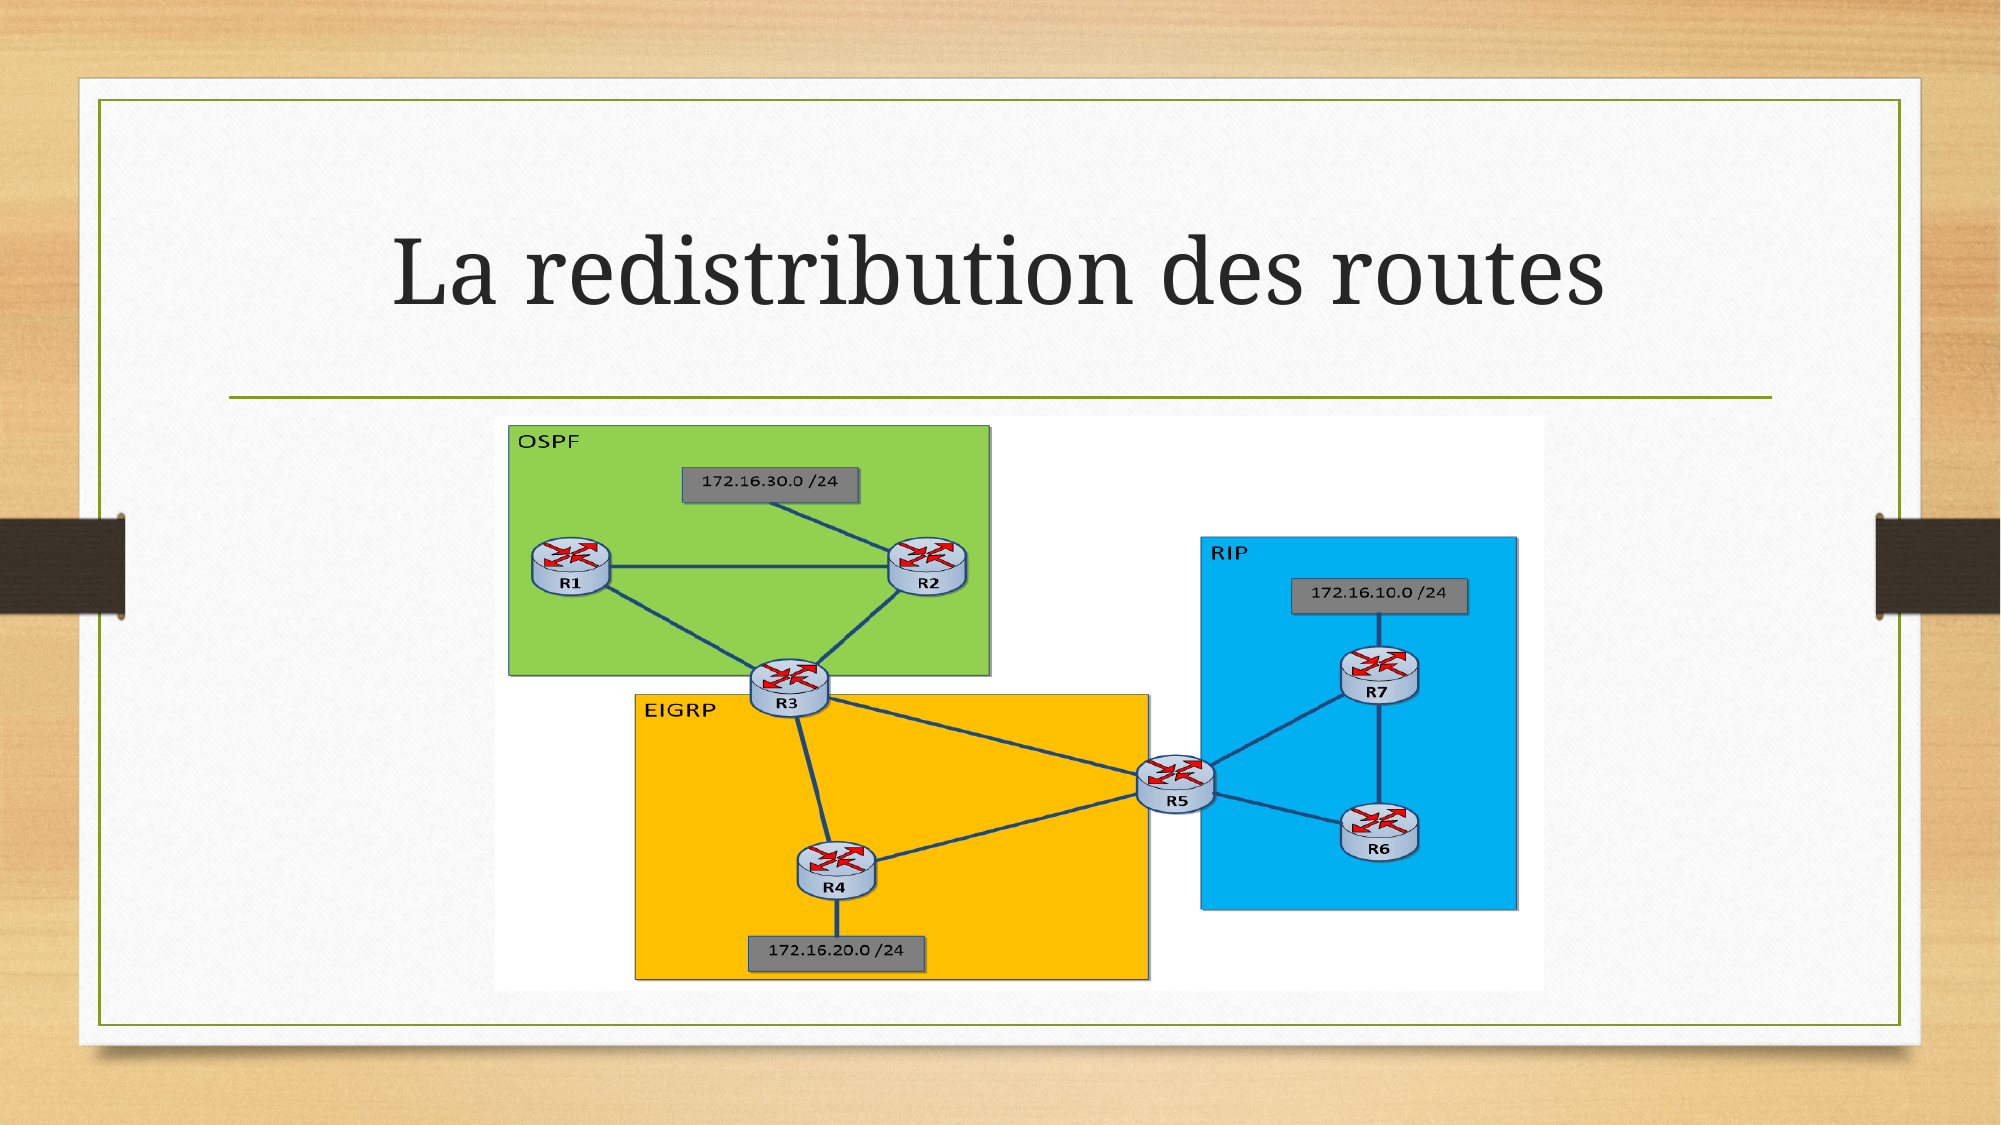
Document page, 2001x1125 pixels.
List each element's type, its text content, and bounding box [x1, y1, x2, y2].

picture [0, 0, 2001, 1125]
title La redistribution des routes [212, 161, 1788, 375]
